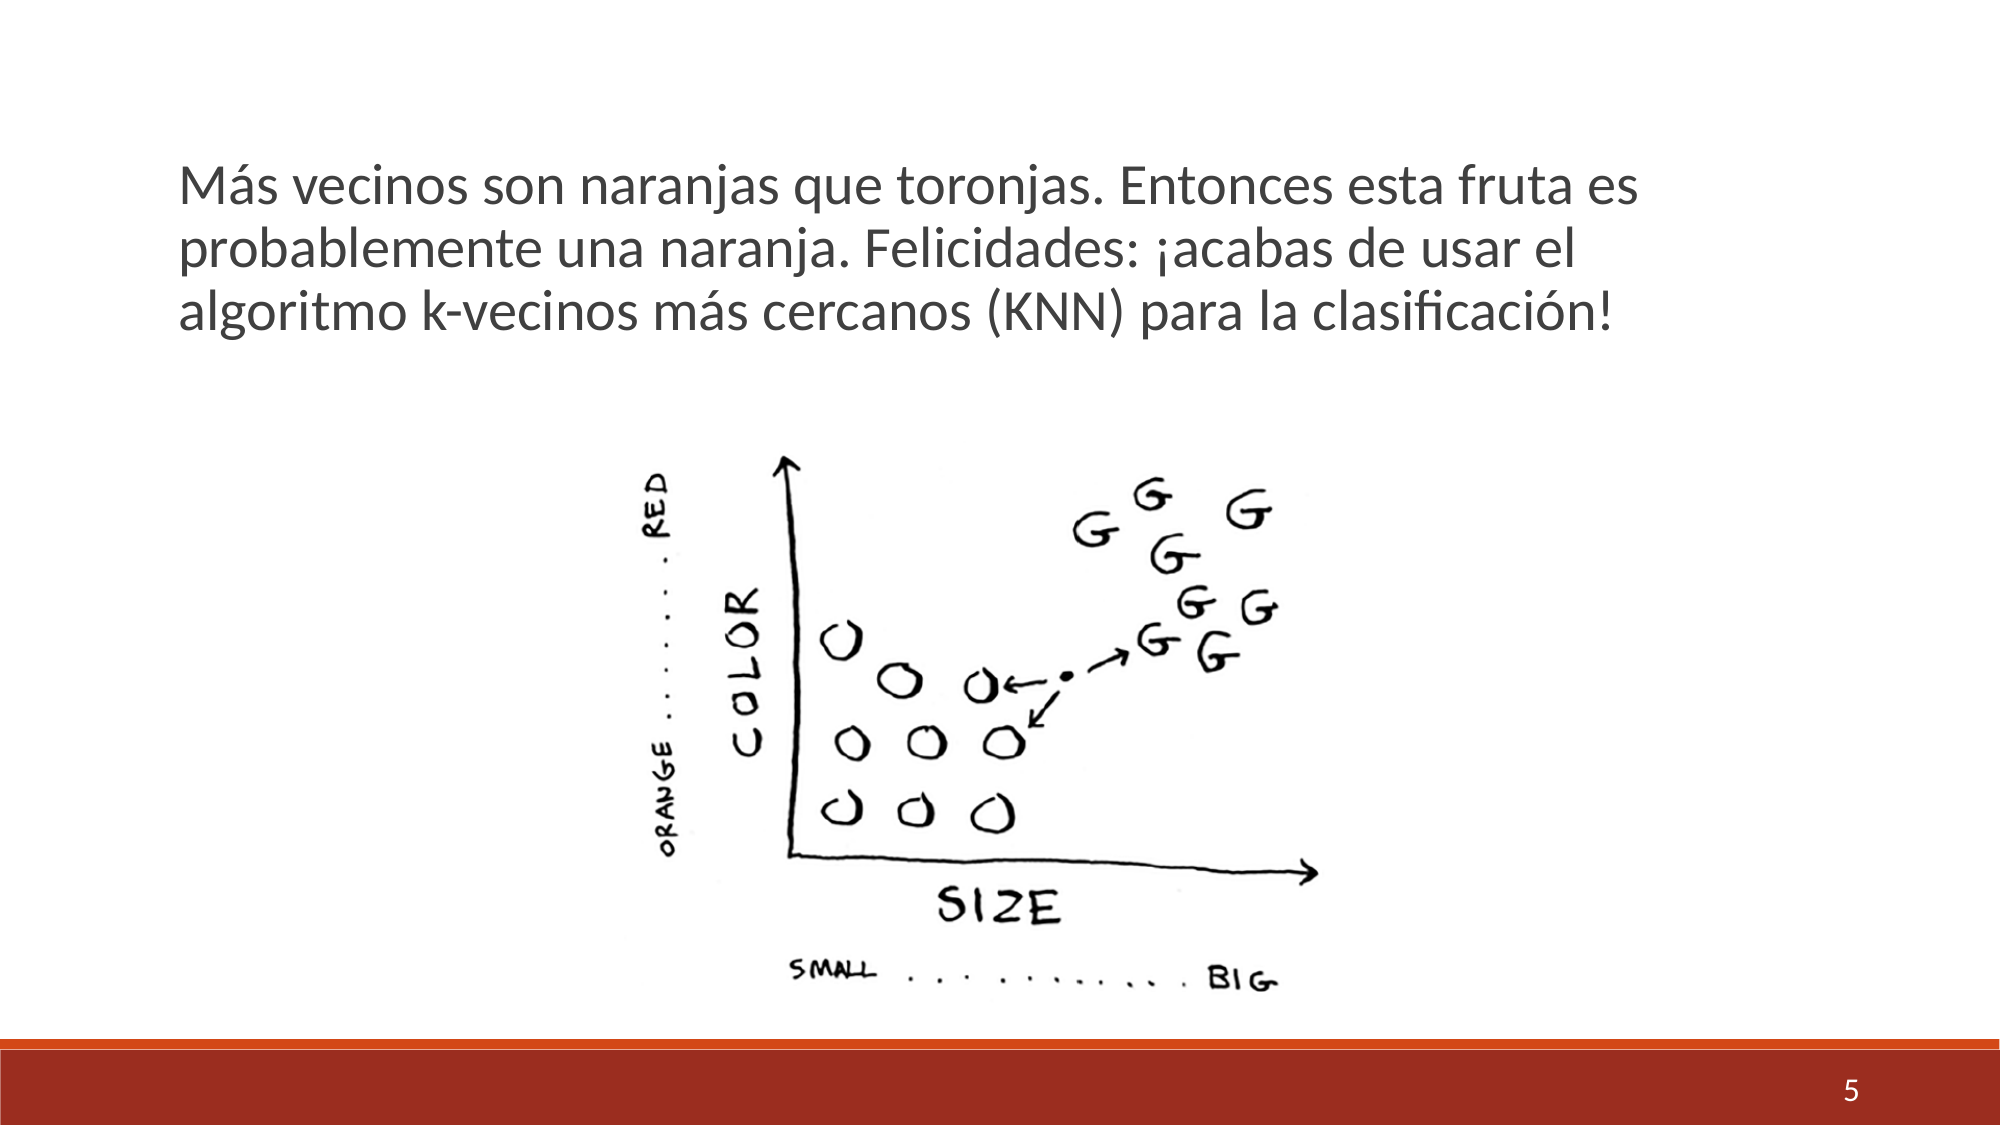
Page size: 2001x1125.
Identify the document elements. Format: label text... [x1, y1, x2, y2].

picture [623, 428, 1346, 1018]
slide_number 5 [126, 1061, 1875, 1115]
text_box Más vecinos son naranjas que toronjas. Entonces esta fruta es probablemente una naranja. Felicidades: ¡acabas de usar el algoritmo k-vecinos más cercanos (KNN) para la clasificación! [148, 147, 1821, 1017]
